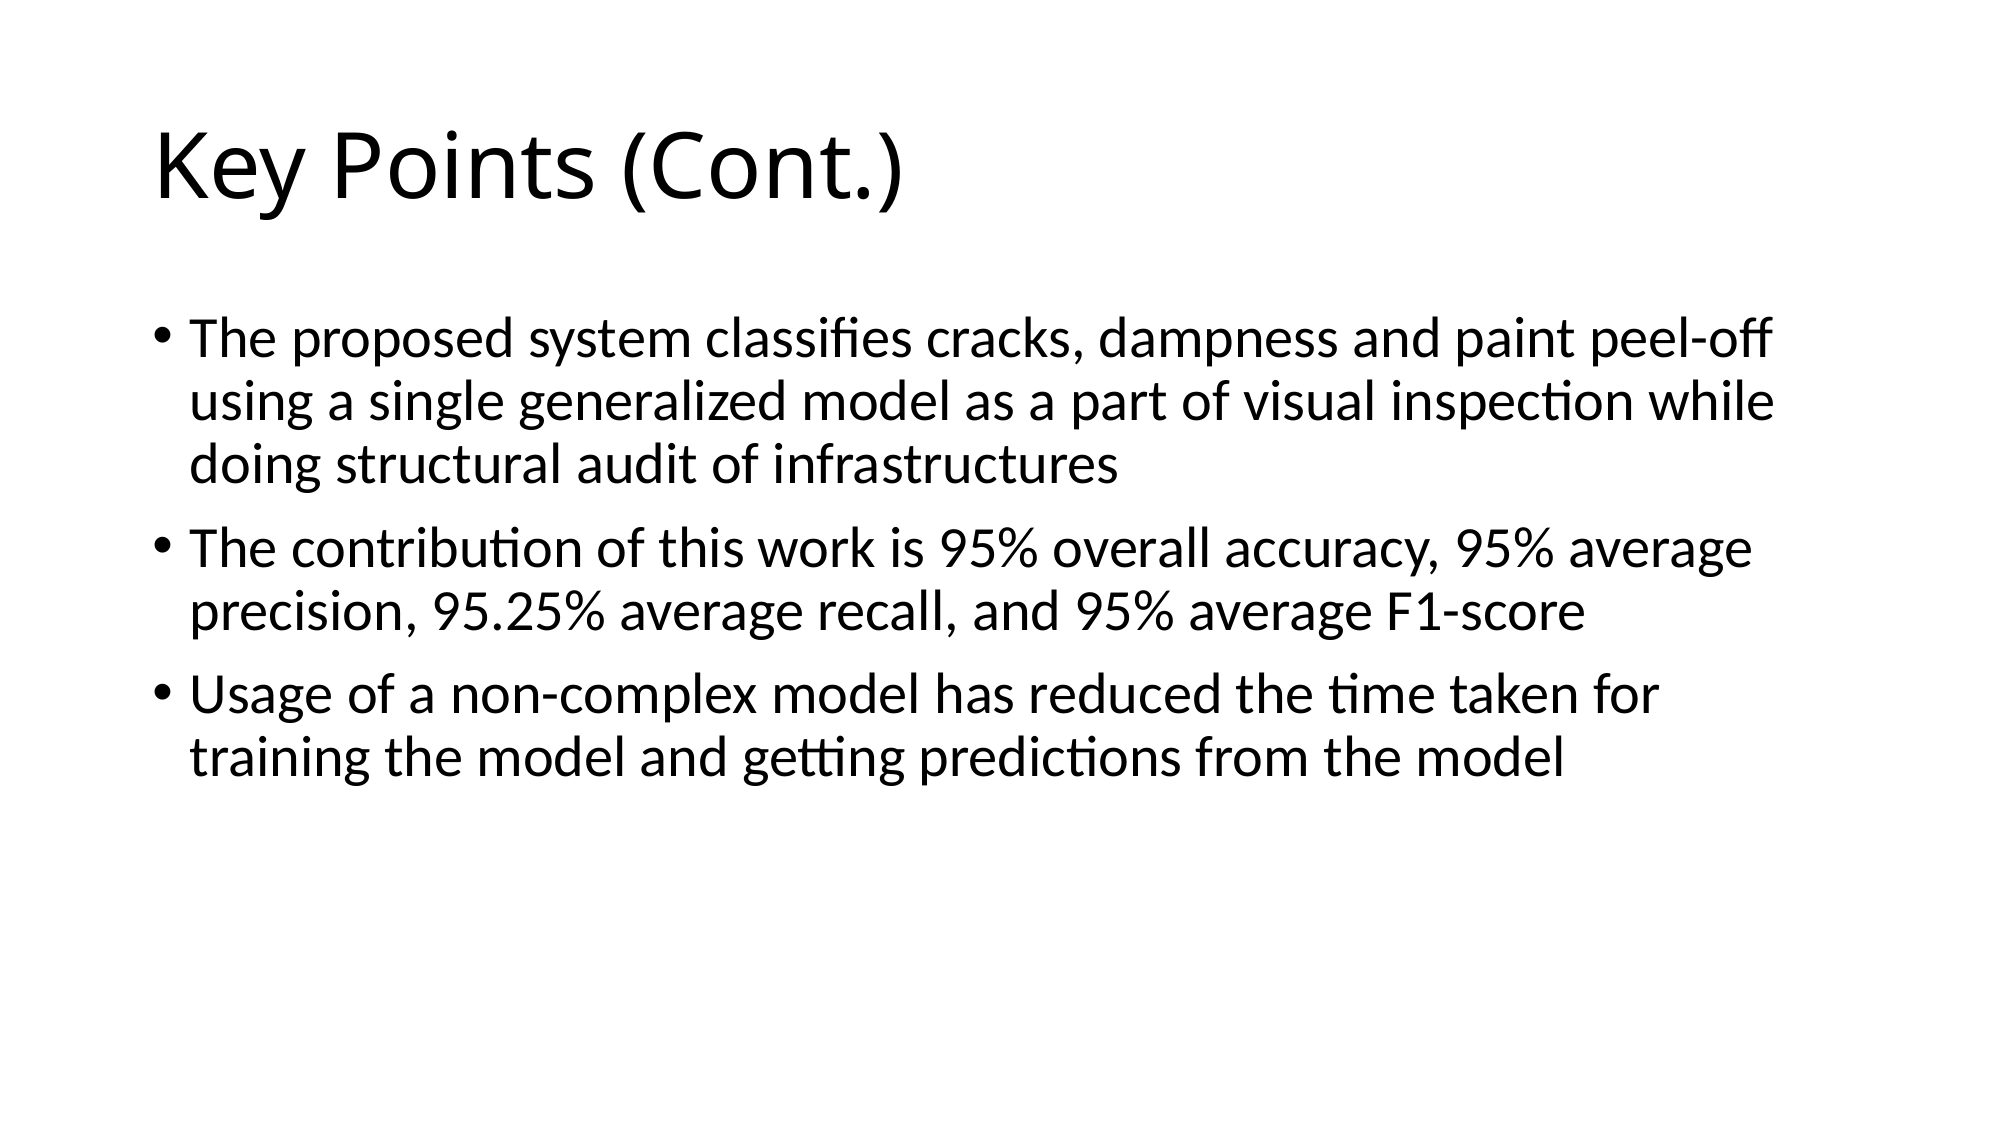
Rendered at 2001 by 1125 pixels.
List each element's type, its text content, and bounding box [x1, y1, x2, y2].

title Key Points (Cont.) [137, 59, 1863, 278]
list The proposed system classifies cracks, dampness and paint peel-off using a single generalized model as a part of visual inspection while doing structural audit of infrastructures The contribution of this work is 95% overall accuracy, 95% average precision, 95.25% average recall, and 95% average F1-score Usage of a non-complex model has reduced the time taken for training the model and getting predictions from the model [137, 299, 1863, 1014]
